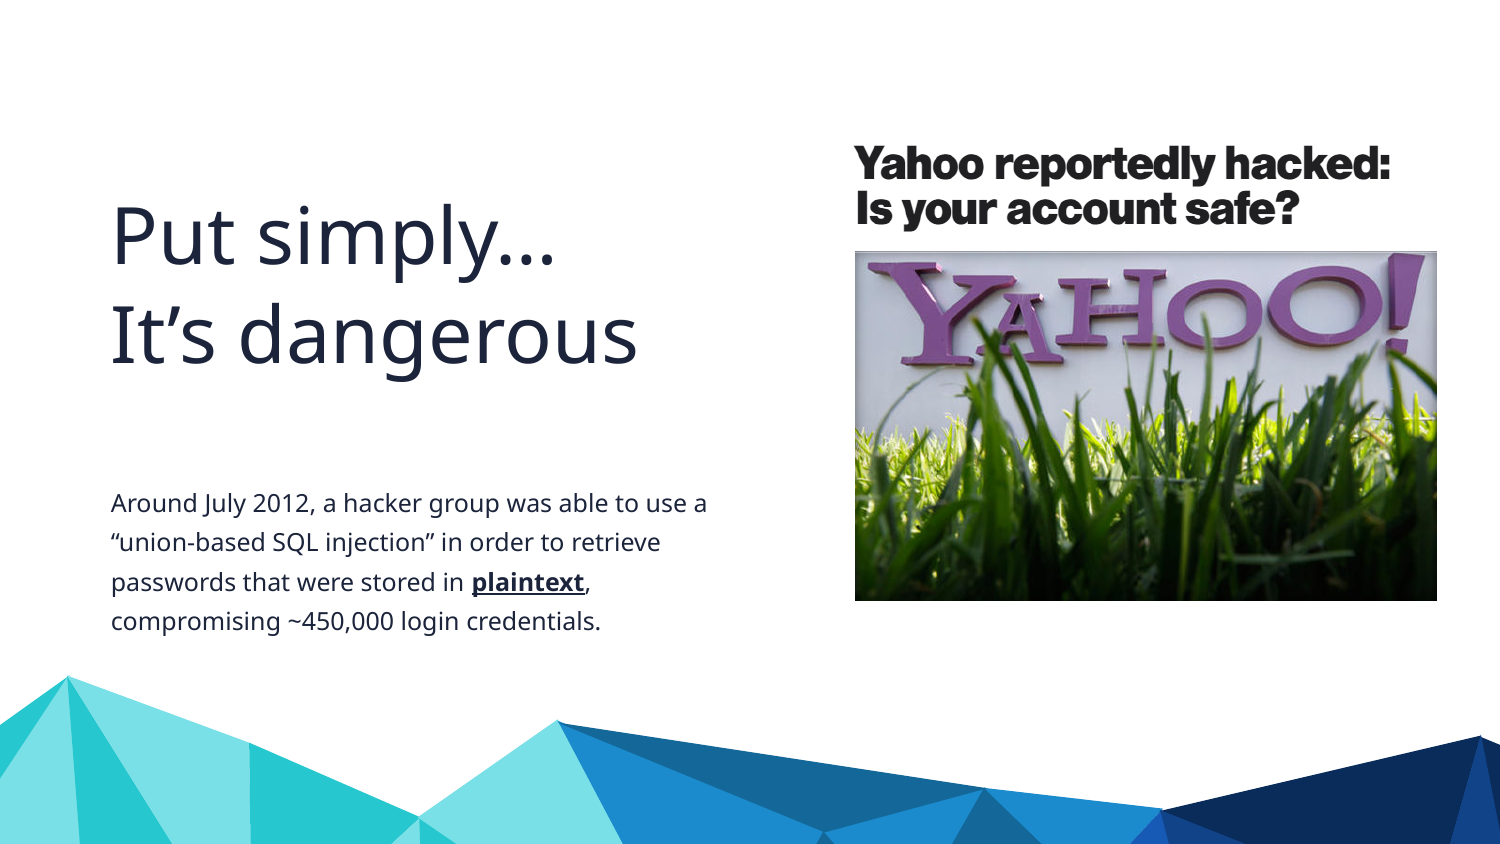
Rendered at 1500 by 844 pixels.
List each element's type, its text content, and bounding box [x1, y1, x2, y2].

text_box Put simply… It’s dangerous [105, 177, 770, 432]
text_box Around July 2012, a hacker group was able to use a “union-based SQL injection” in order to retrieve passwords that were stored in plaintext, compromising ~450,000 login credentials. [105, 475, 717, 647]
picture [842, 132, 1449, 607]
